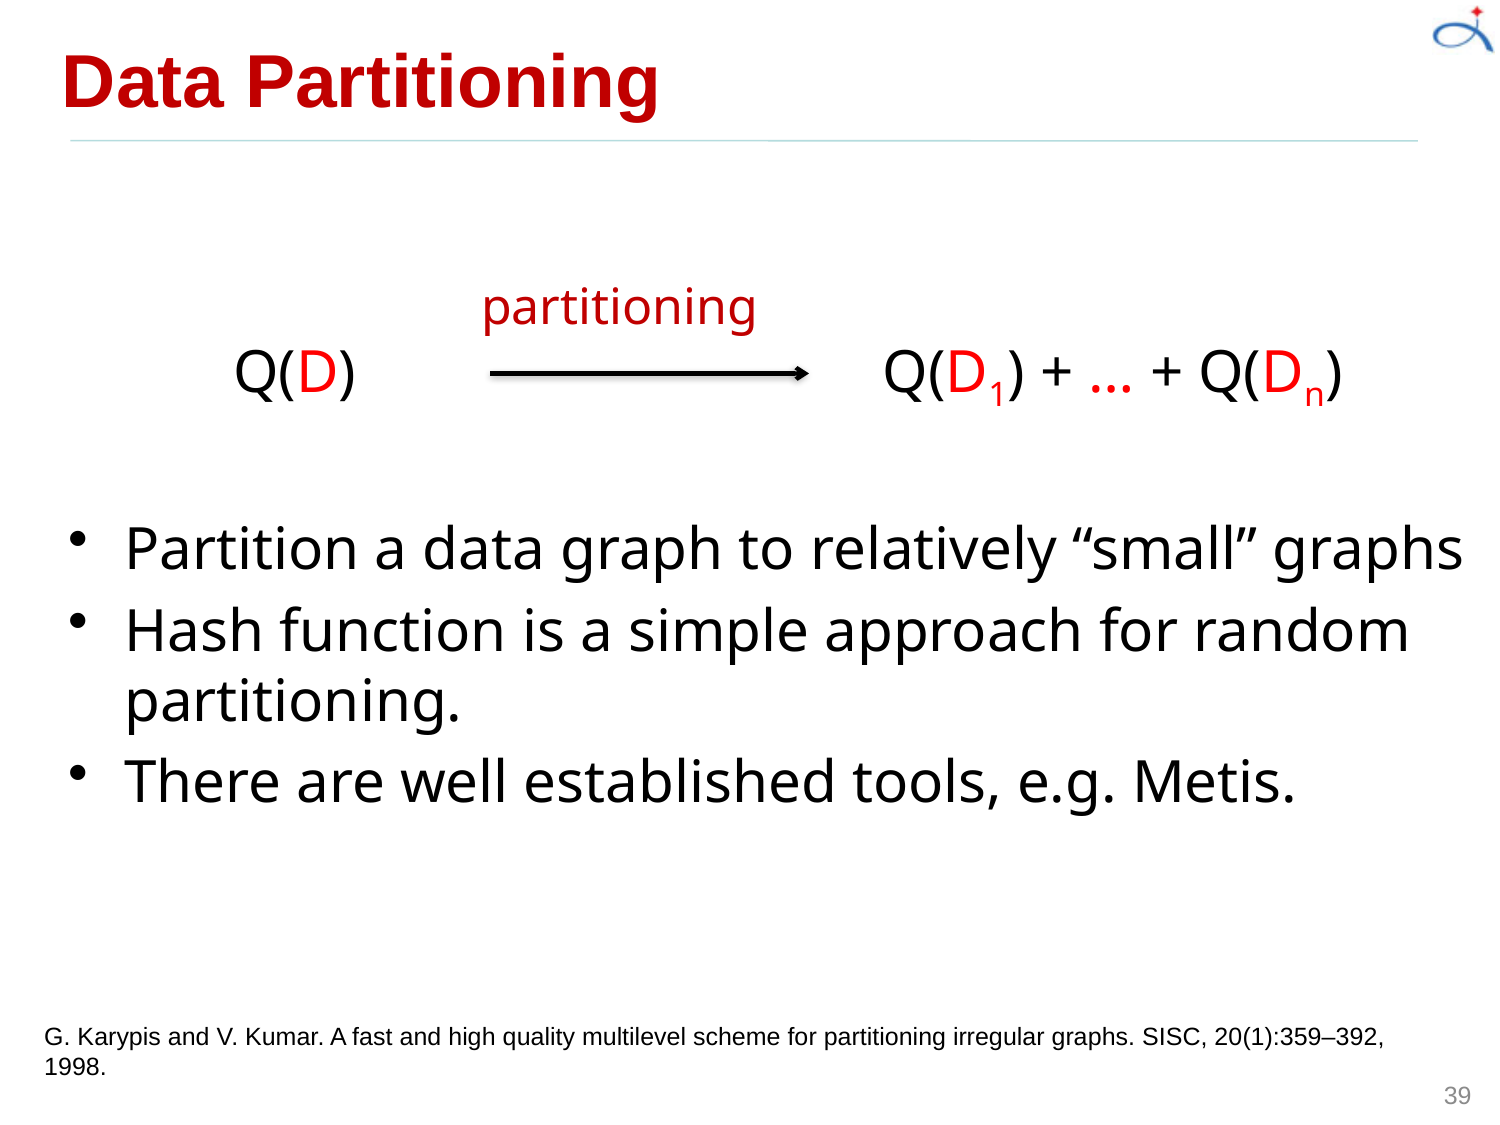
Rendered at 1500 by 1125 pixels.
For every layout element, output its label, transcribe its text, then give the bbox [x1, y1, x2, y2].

slide_number 39 [1136, 1065, 1487, 1125]
text_box Q(D) [218, 326, 396, 411]
picture [1432, 5, 1495, 55]
list Partition a data graph to relatively “small” graphs Hash function is a simple approach for random partitioning. There are well established tools, e.g. Metis. [52, 503, 1483, 882]
text_box Q(D1) + … + Q(Dn) [868, 326, 1412, 421]
text_box partitioning [466, 267, 845, 342]
text_box G. Karypis and V. Kumar. A fast and high quality multilevel scheme for partitioning irregular graphs. SISC, 20(1):359–392, 1998. [29, 1013, 1471, 1088]
title Data Partitioning [46, 11, 1419, 143]
